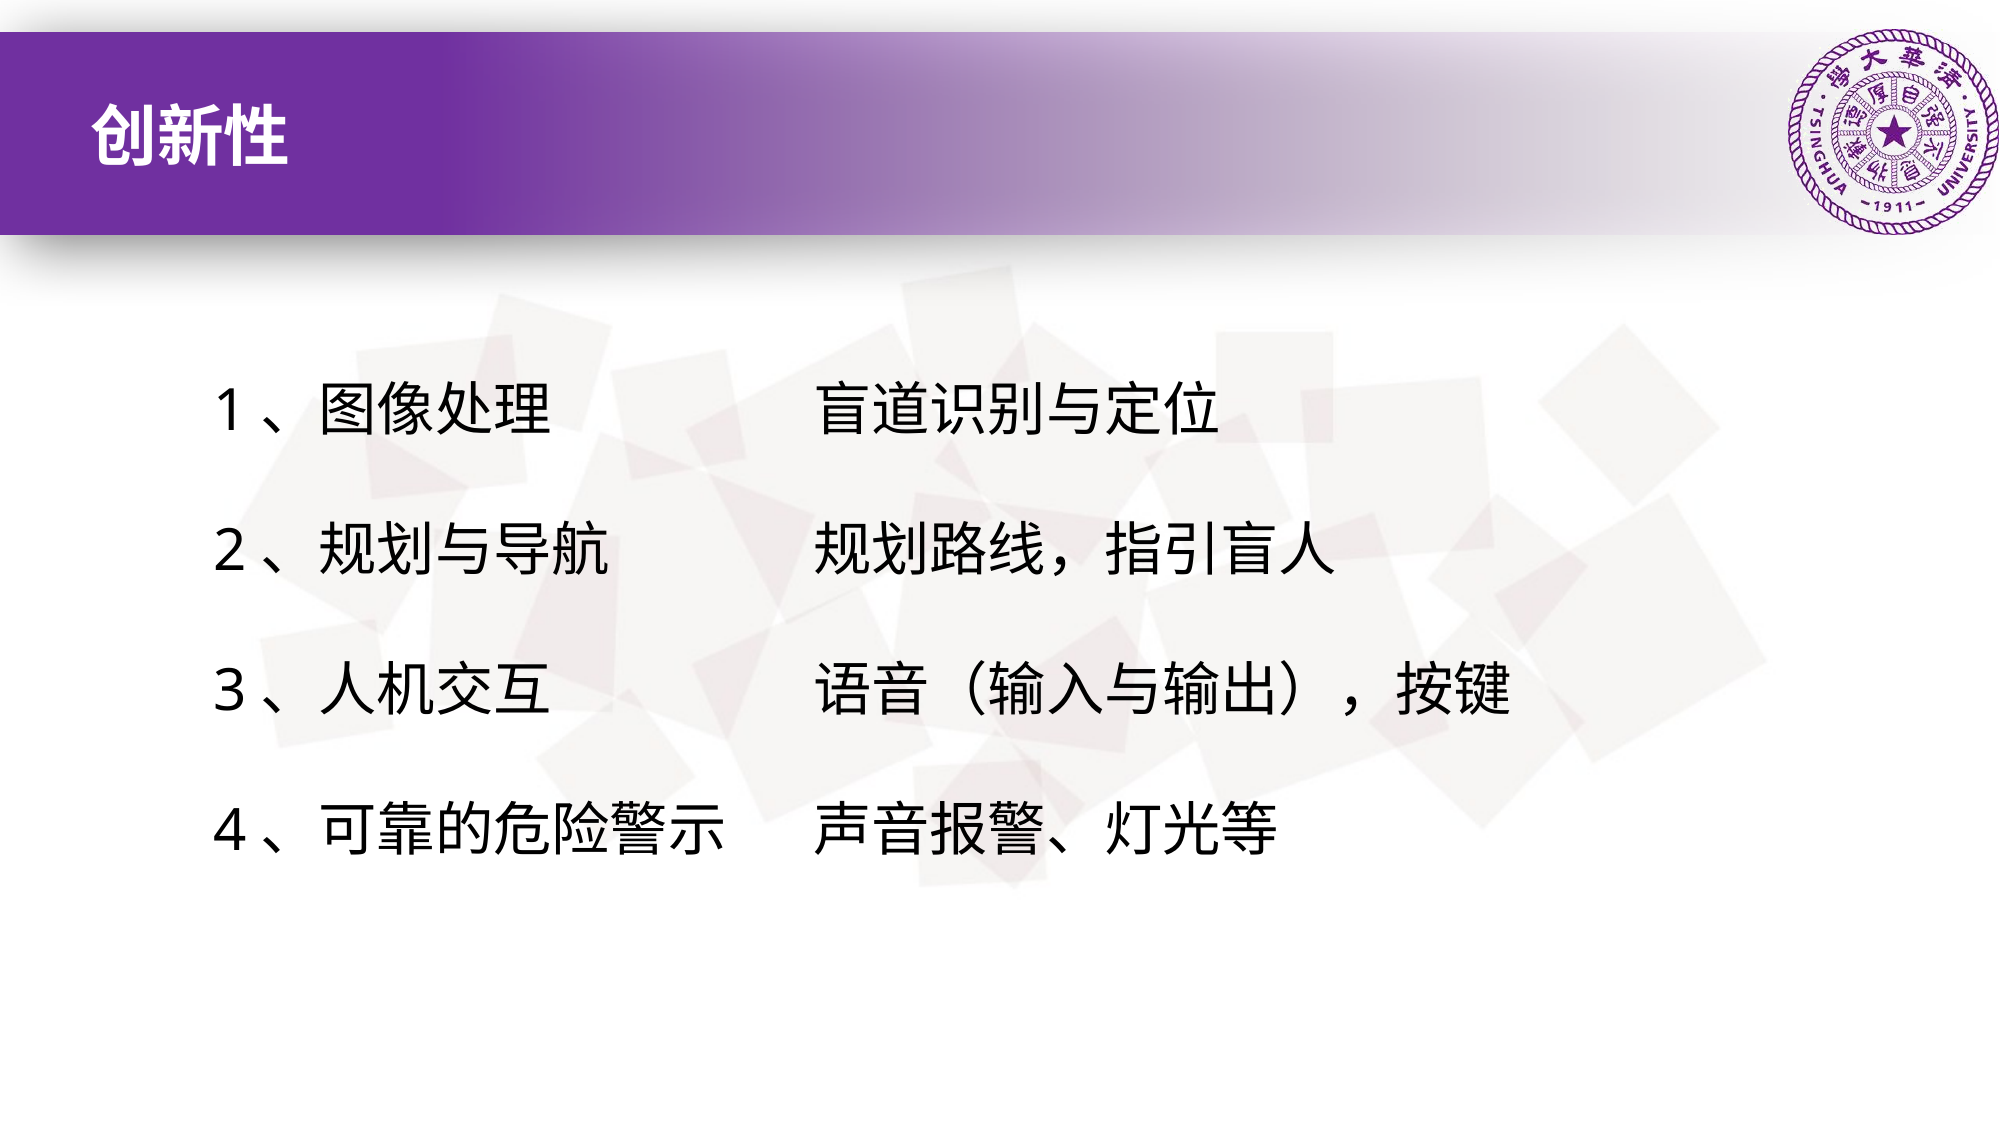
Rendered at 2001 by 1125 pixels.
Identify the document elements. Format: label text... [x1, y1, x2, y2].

text_box 创新性 [0, 32, 1788, 236]
picture [0, 0, 2001, 1125]
text_box 1、图像处理 盲道识别与定位 2、规划与导航 规划路线，指引盲人 3、人机交互 语音（输入与输出），按键 4、可靠的危险警示 声音报警、灯光等 [198, 365, 1528, 870]
